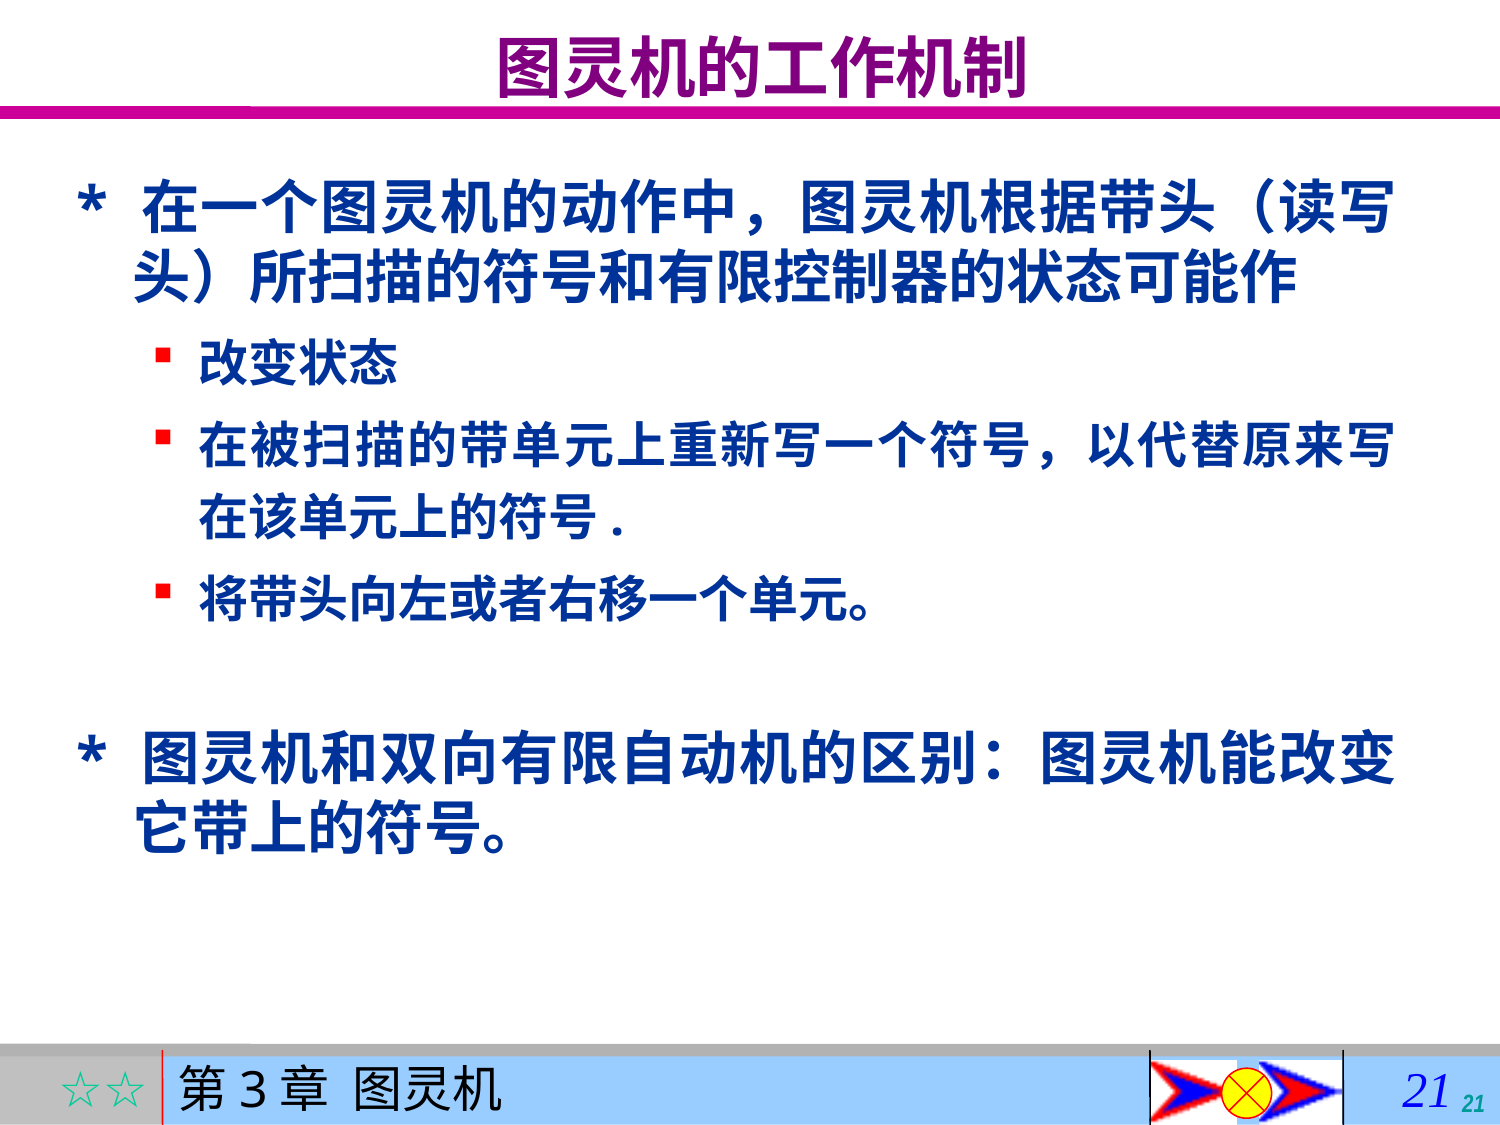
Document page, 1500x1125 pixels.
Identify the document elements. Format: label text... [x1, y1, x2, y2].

list * 在一个图灵机的动作中，图灵机根据带头（读写头）所扫描的符号和有限控制器的状态可能作 改变状态 在被扫描的带单元上重新写一个符号，以代替原来写在该单元上的符号. 将带头向左或者右移一个单元。 * 图灵机和双向有限自动机的区别：图灵机能改变它带上的符号。 [61, 162, 1412, 988]
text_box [282, 1065, 326, 1080]
title 图灵机的工作机制 [292, 18, 1233, 157]
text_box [282, 1084, 326, 1110]
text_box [406, 1068, 448, 1110]
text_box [202, 1066, 224, 1077]
picture [1151, 1060, 1237, 1125]
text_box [181, 1066, 202, 1078]
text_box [455, 1066, 473, 1110]
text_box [182, 1080, 221, 1110]
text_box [471, 1068, 500, 1110]
slide_number 21 [1250, 1050, 1500, 1125]
